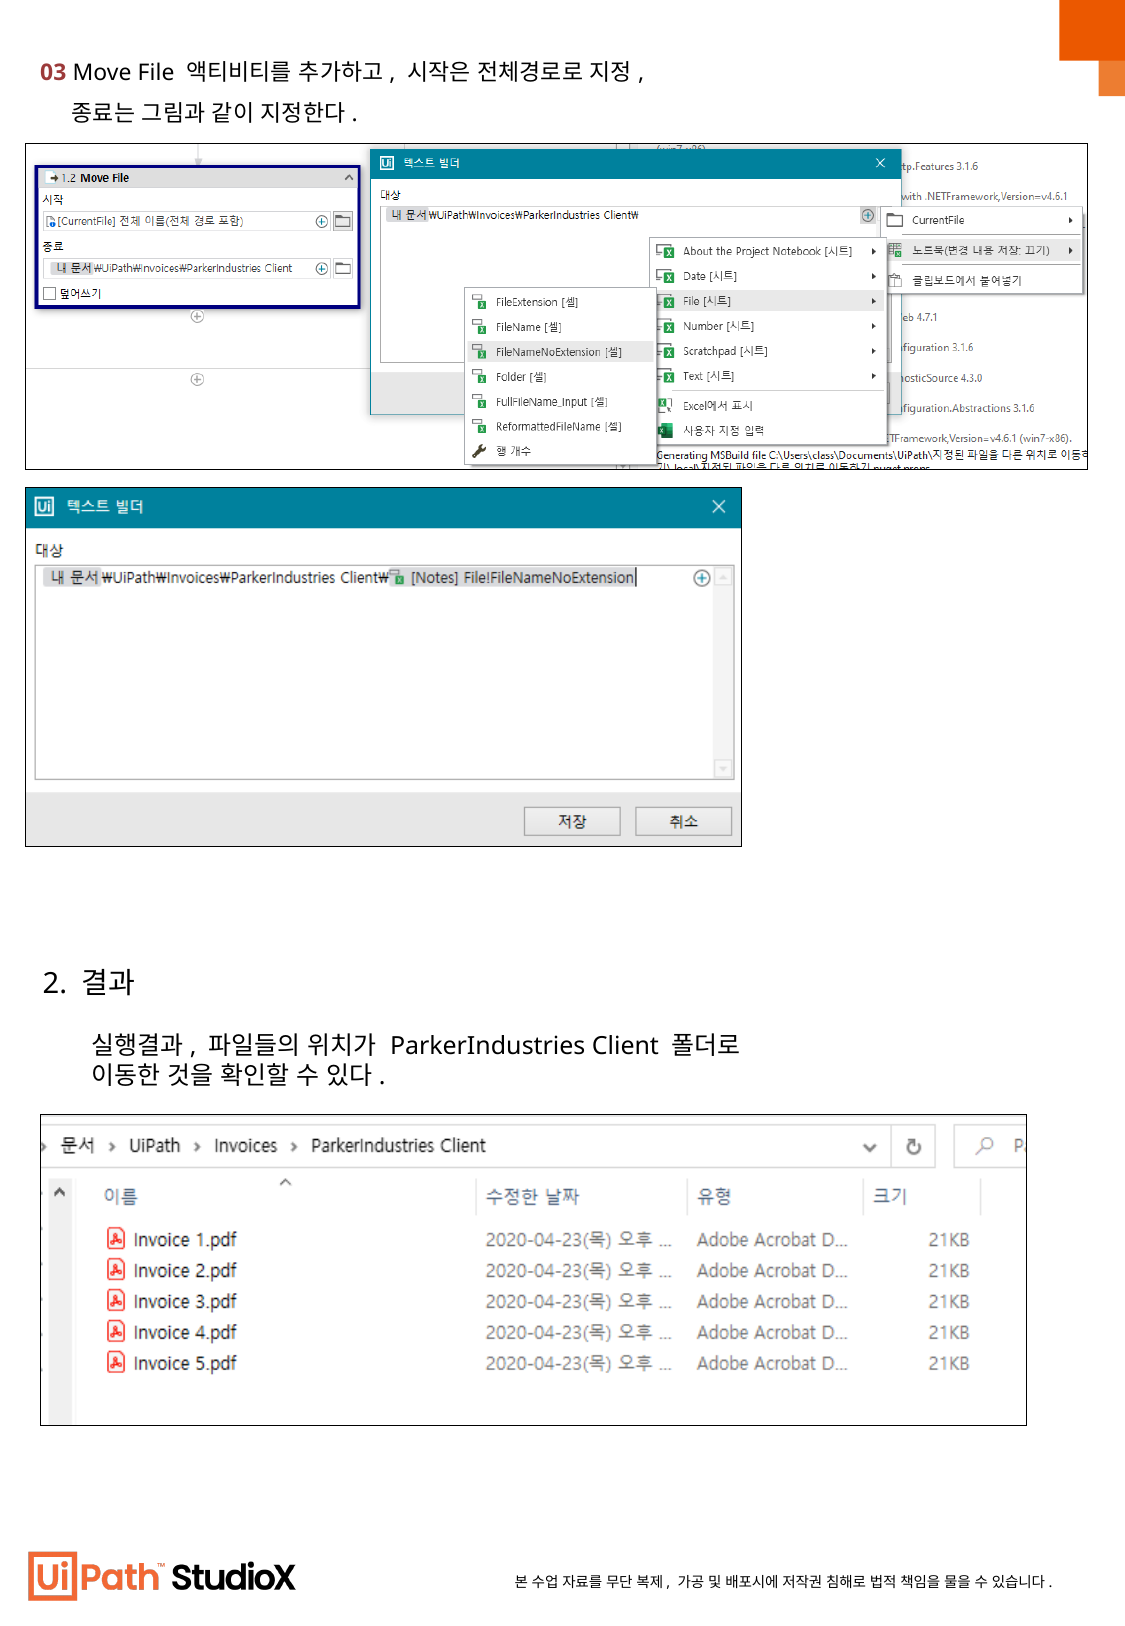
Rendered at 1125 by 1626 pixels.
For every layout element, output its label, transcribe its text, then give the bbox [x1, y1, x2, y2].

text_box 03 Move File 액티비티를 추가하고, 시작은 전체경로로 지정, 종료는 그림과 같이 지정한다. [25, 36, 1125, 134]
picture [25, 143, 1088, 470]
picture [27, 1550, 297, 1602]
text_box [1059, 0, 1125, 97]
picture [25, 487, 742, 847]
text_box 실행결과, 파일들의 위치가 ParkerIndustries Client 폴더로 이동한 것을 확인할 수 있다. [77, 1021, 861, 1097]
text_box 본 수업 자료를 무단 복제, 가공 및 배포시에 저작권 침해로 법적 책임을 물을 수 있습니다. [499, 1565, 1068, 1598]
text_box 2. 결과 [27, 956, 933, 1007]
picture [40, 1114, 1027, 1426]
